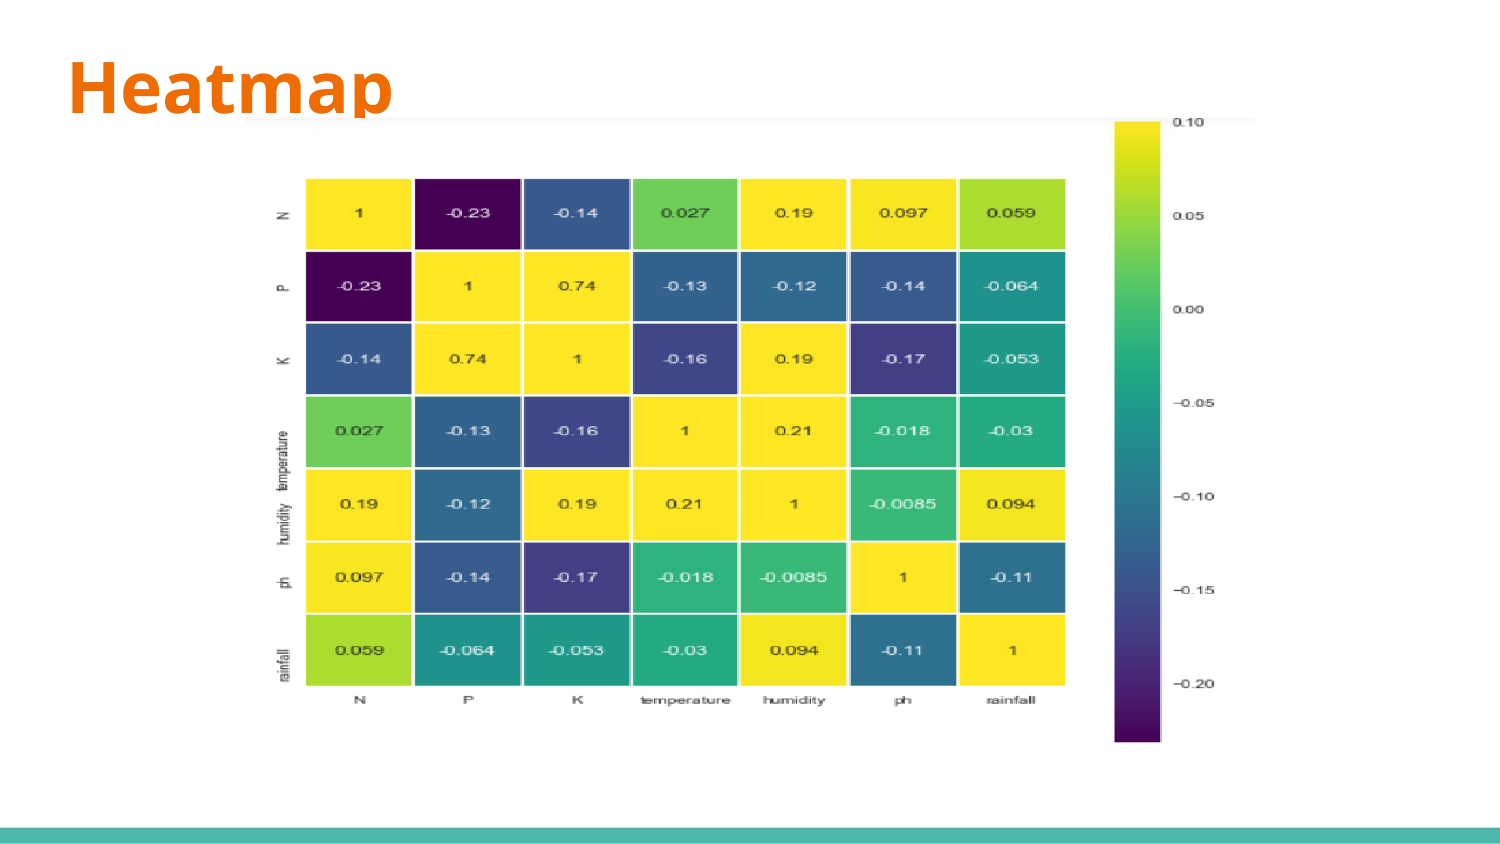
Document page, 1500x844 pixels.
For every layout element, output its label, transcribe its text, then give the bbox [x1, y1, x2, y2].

picture [245, 118, 1255, 752]
title Heatmap [51, 26, 1449, 143]
